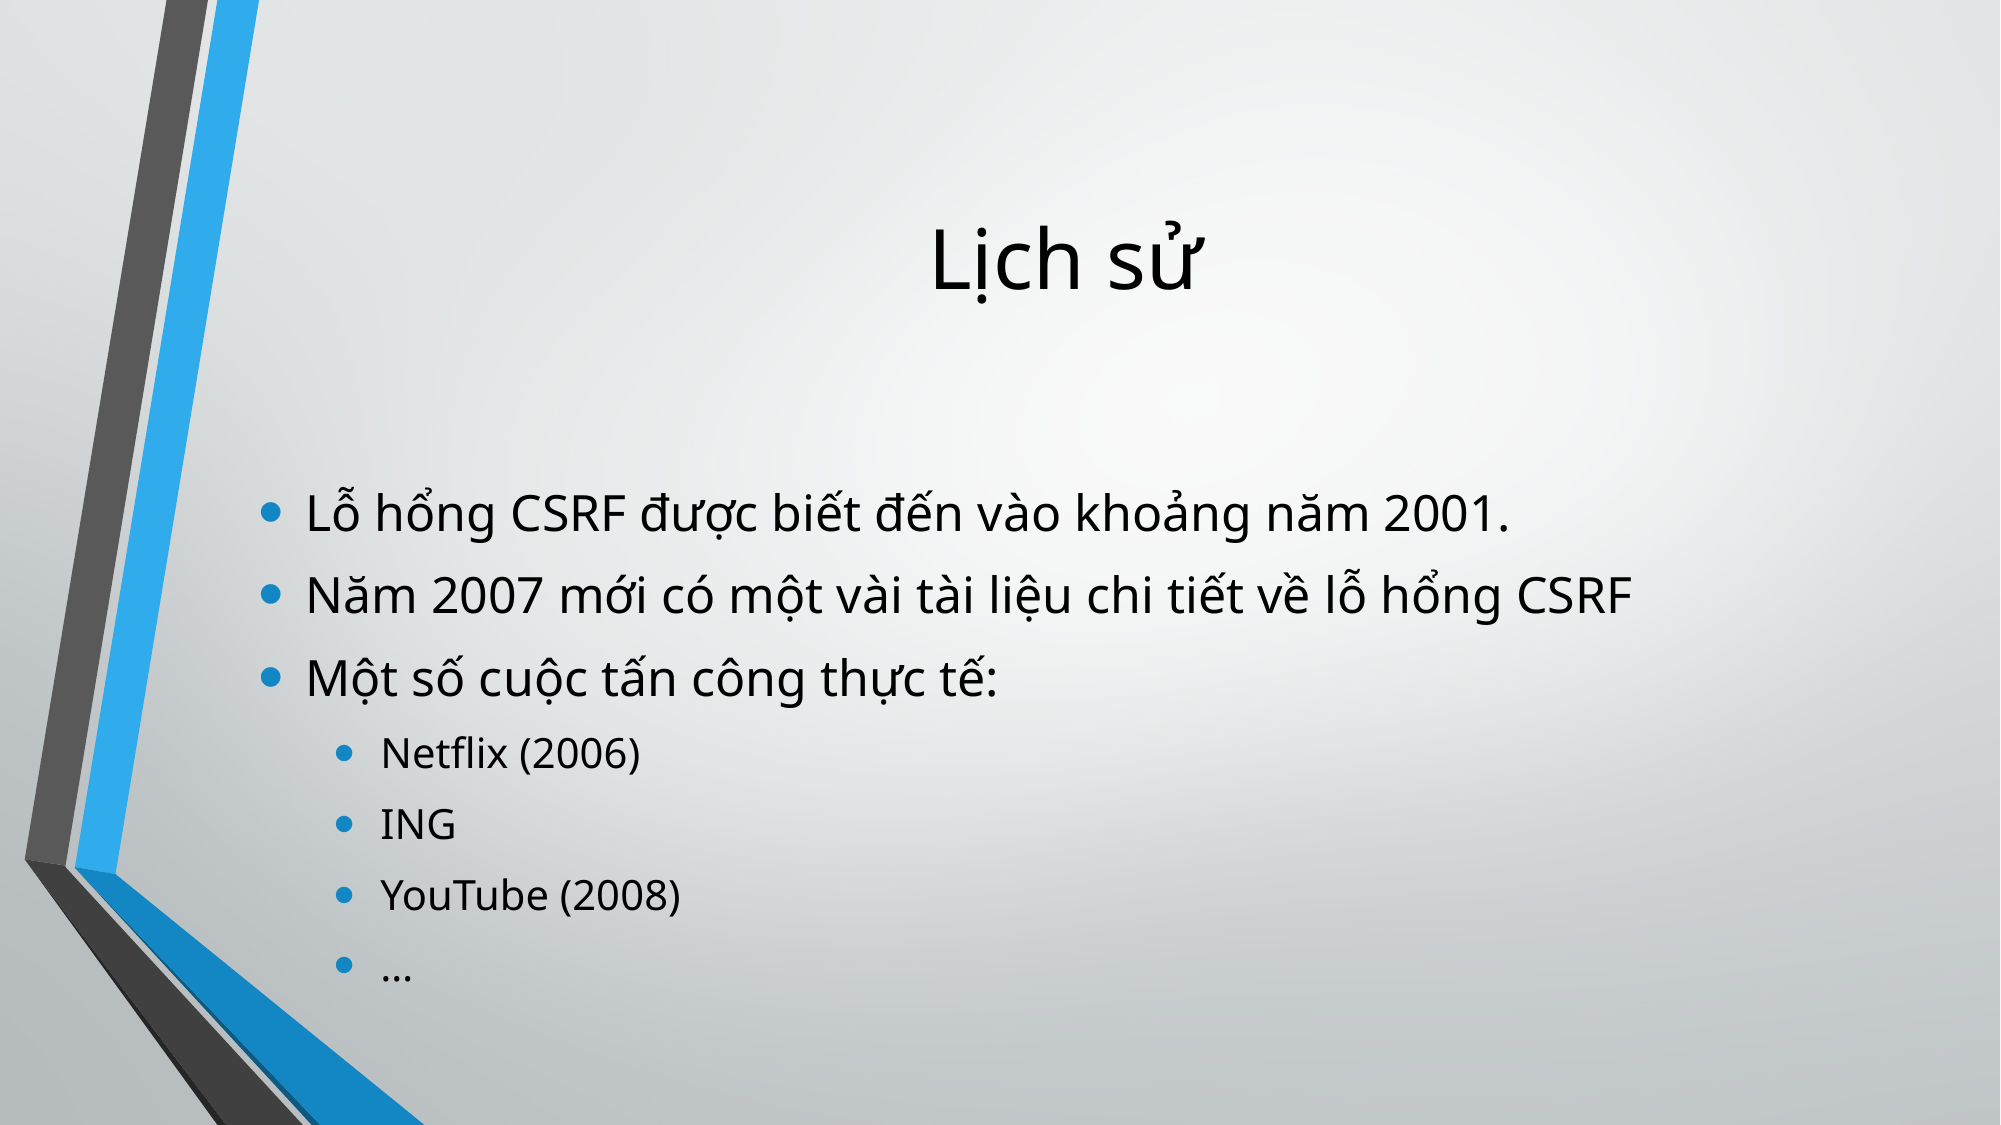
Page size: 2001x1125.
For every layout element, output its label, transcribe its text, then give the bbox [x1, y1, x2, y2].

list Lỗ hổng CSRF được biết đến vào khoảng năm 2001. Năm 2007 mới có một vài tài liệu chi tiết về lỗ hổng CSRF Một số cuộc tấn công thực tế: Netflix (2006) ING YouTube (2008) … [243, 437, 1887, 1034]
title Lịch sử [243, 112, 1887, 400]
